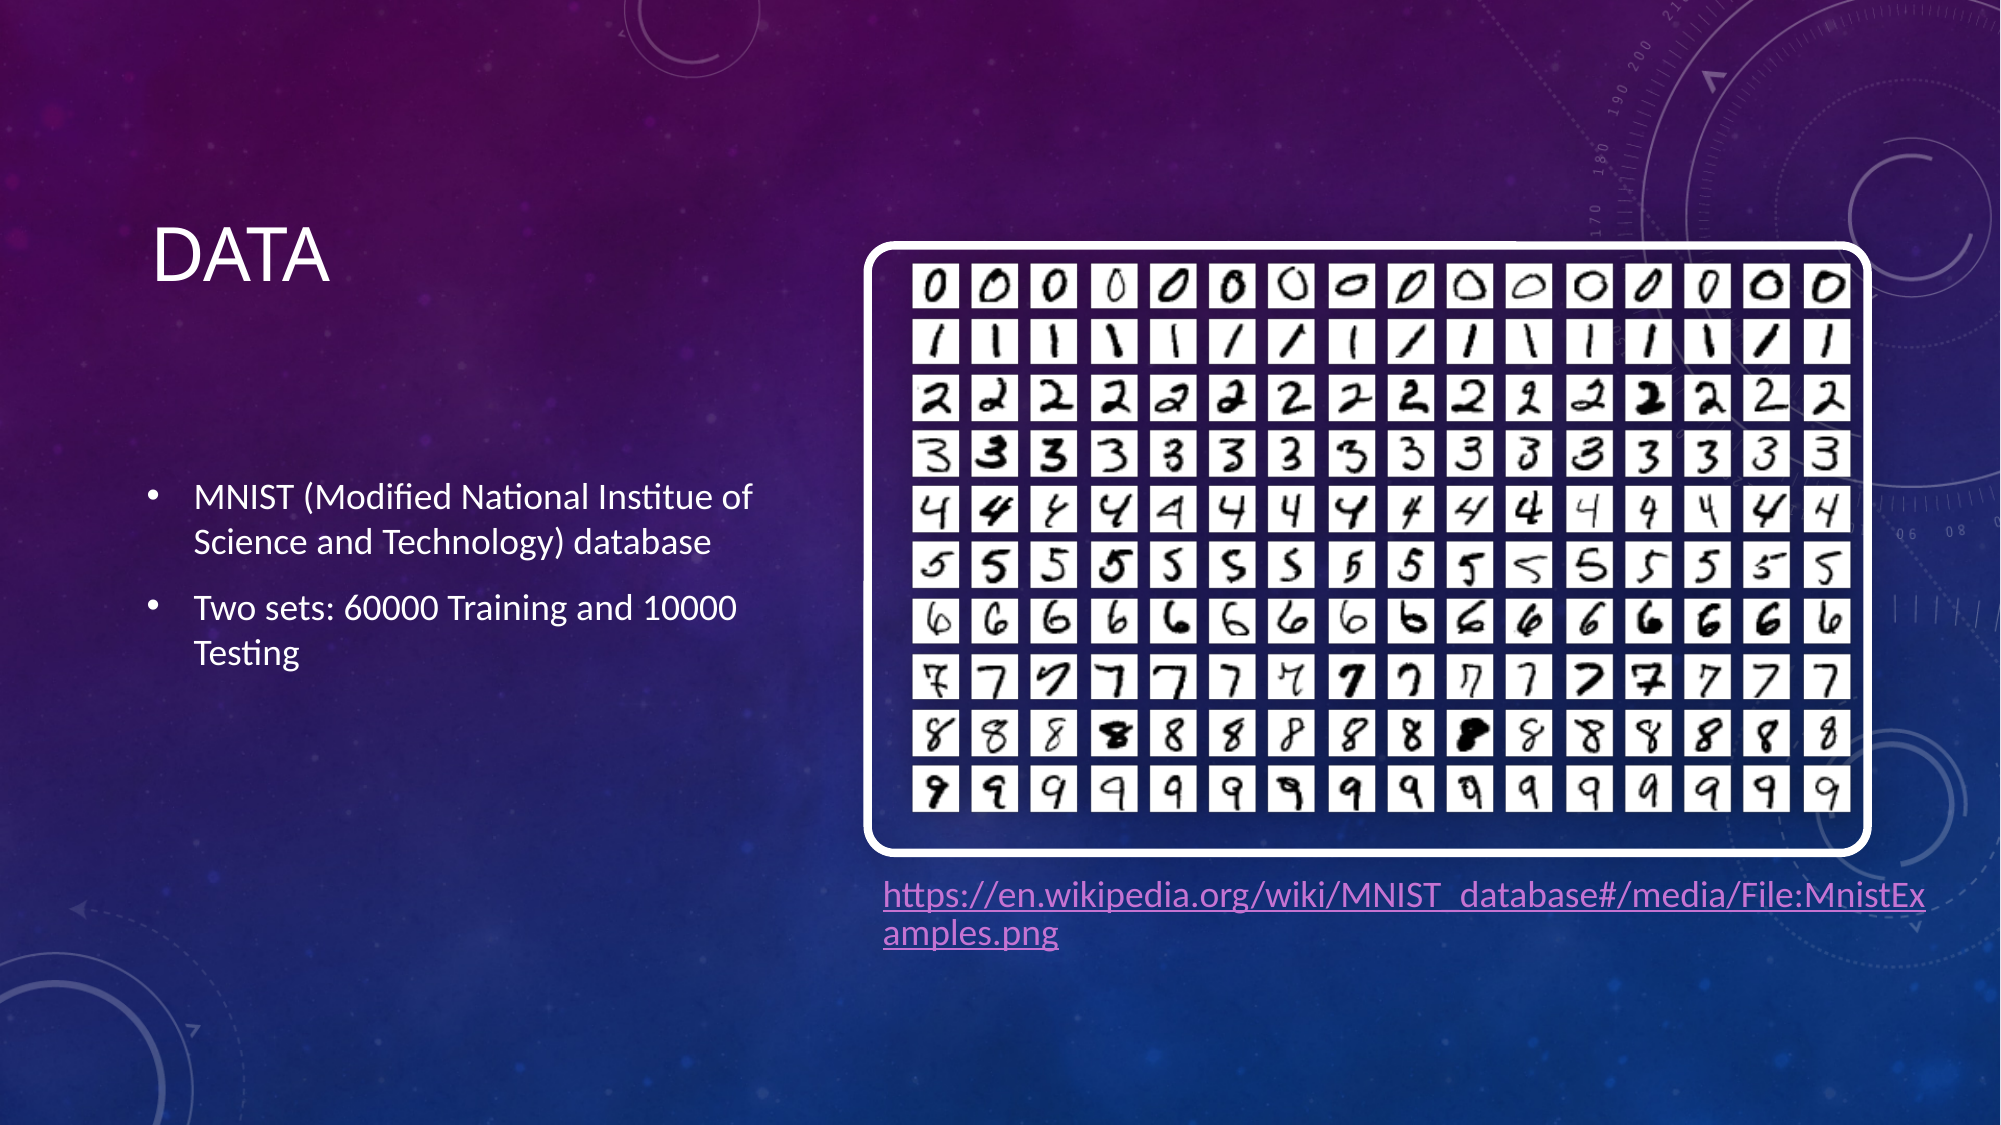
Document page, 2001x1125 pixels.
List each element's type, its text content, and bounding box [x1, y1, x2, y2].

list MNIST (Modified National Institue of Science and Technology) database Two sets: 60000 Training and 10000 Testing [131, 273, 789, 871]
title Data [135, 132, 789, 273]
picture [0, 0, 2001, 1125]
text_box https://en.wikipedia.org/wiki/MNIST_database#/media/File:MnistExamples.png [867, 862, 1945, 968]
